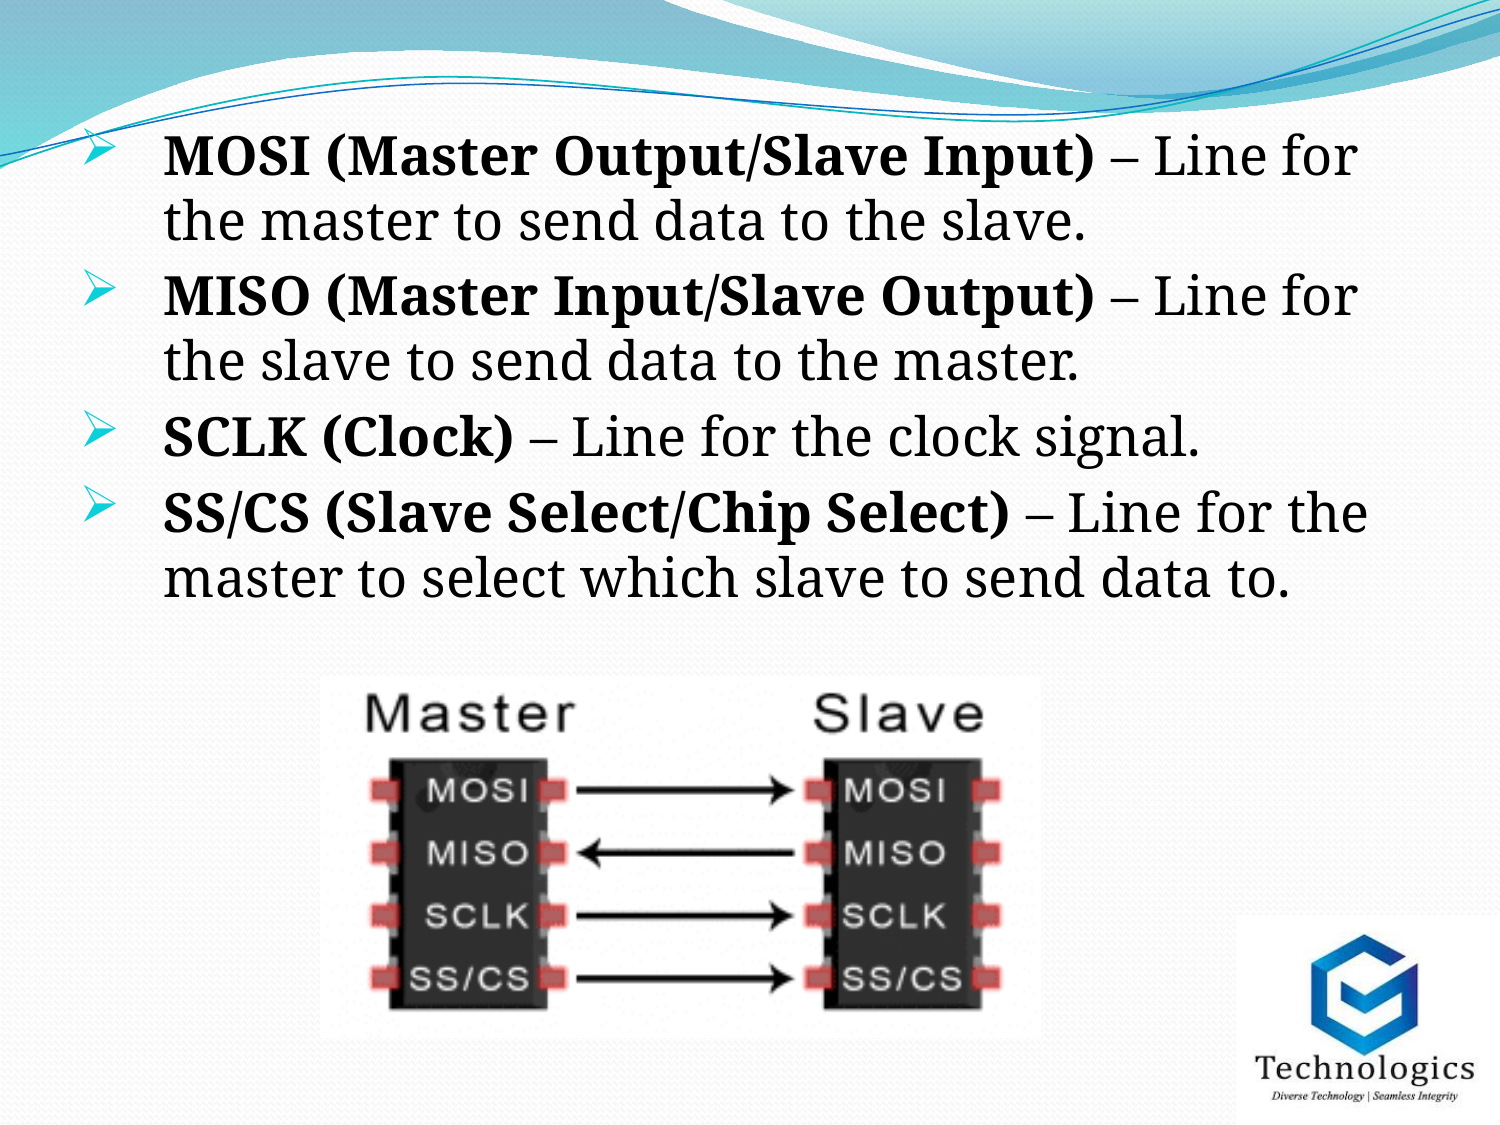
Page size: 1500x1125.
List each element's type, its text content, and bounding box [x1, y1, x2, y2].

picture [1236, 915, 1500, 1125]
list MOSI (Master Output/Slave Input) – Line for the master to send data to the slave. MISO (Master Input/Slave Output) – Line for the slave to send data to the master. SCLK (Clock) – Line for the clock signal. SS/CS (Slave Select/Chip Select) – Line for the master to select which slave to send data to. [64, 113, 1415, 834]
picture [319, 676, 1041, 1038]
